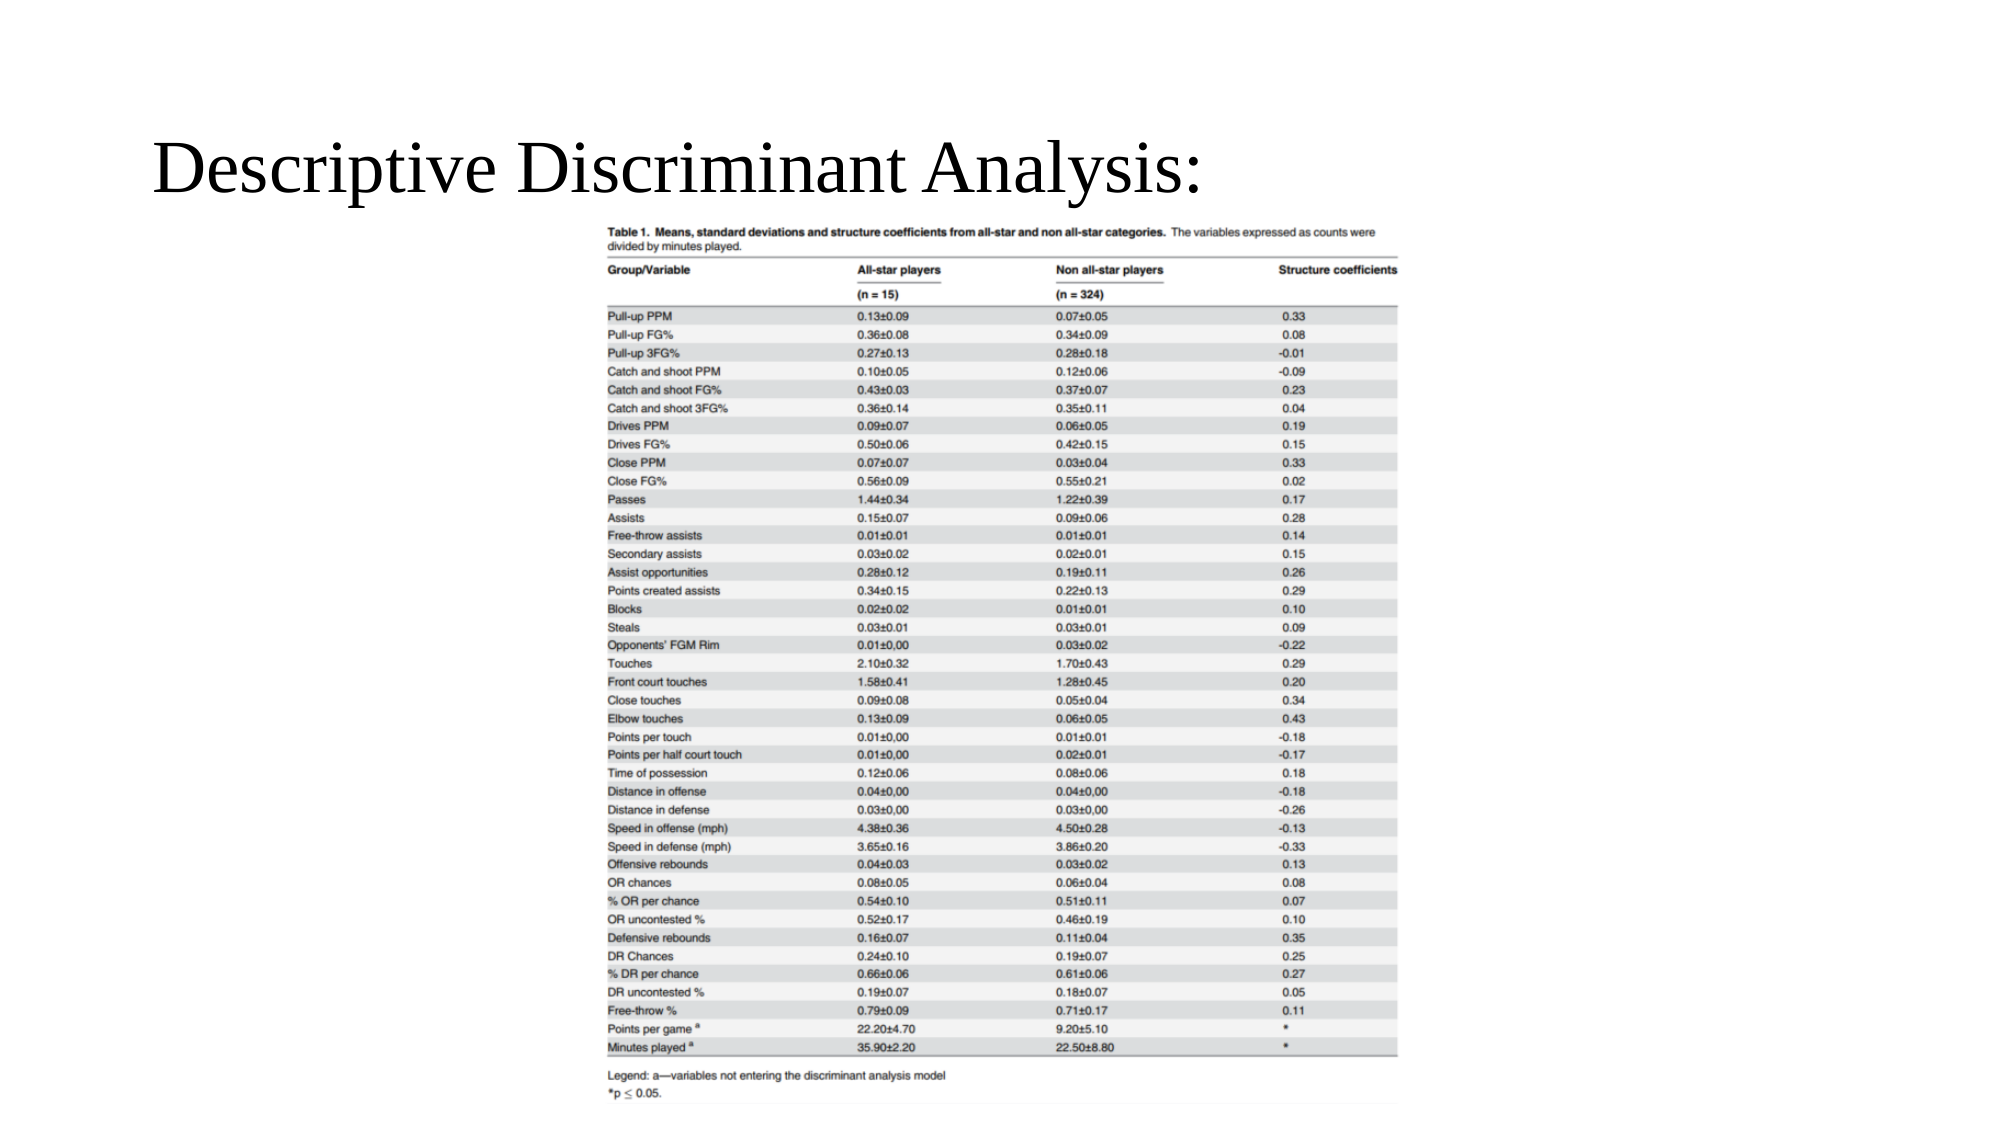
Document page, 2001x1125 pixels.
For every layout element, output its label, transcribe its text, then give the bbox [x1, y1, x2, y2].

picture [594, 215, 1406, 1104]
title Descriptive Discriminant Analysis: [137, 59, 1863, 278]
